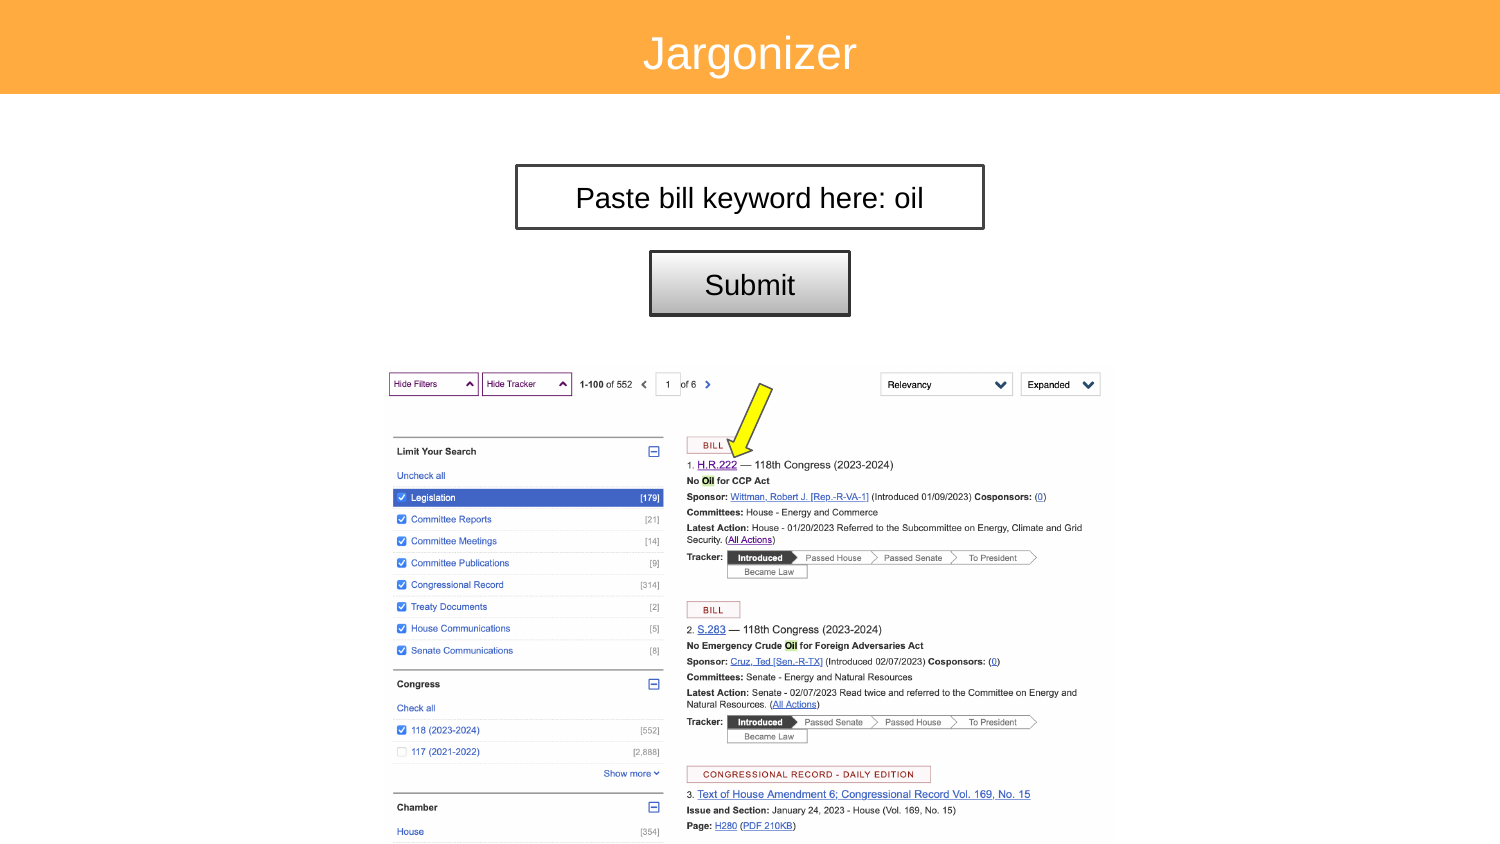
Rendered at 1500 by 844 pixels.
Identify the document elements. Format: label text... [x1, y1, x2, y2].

text_box Paste bill keyword here: oil [516, 165, 984, 229]
text_box Submit [650, 251, 850, 316]
picture [385, 364, 1115, 844]
title Jargonizer [0, 0, 1500, 94]
